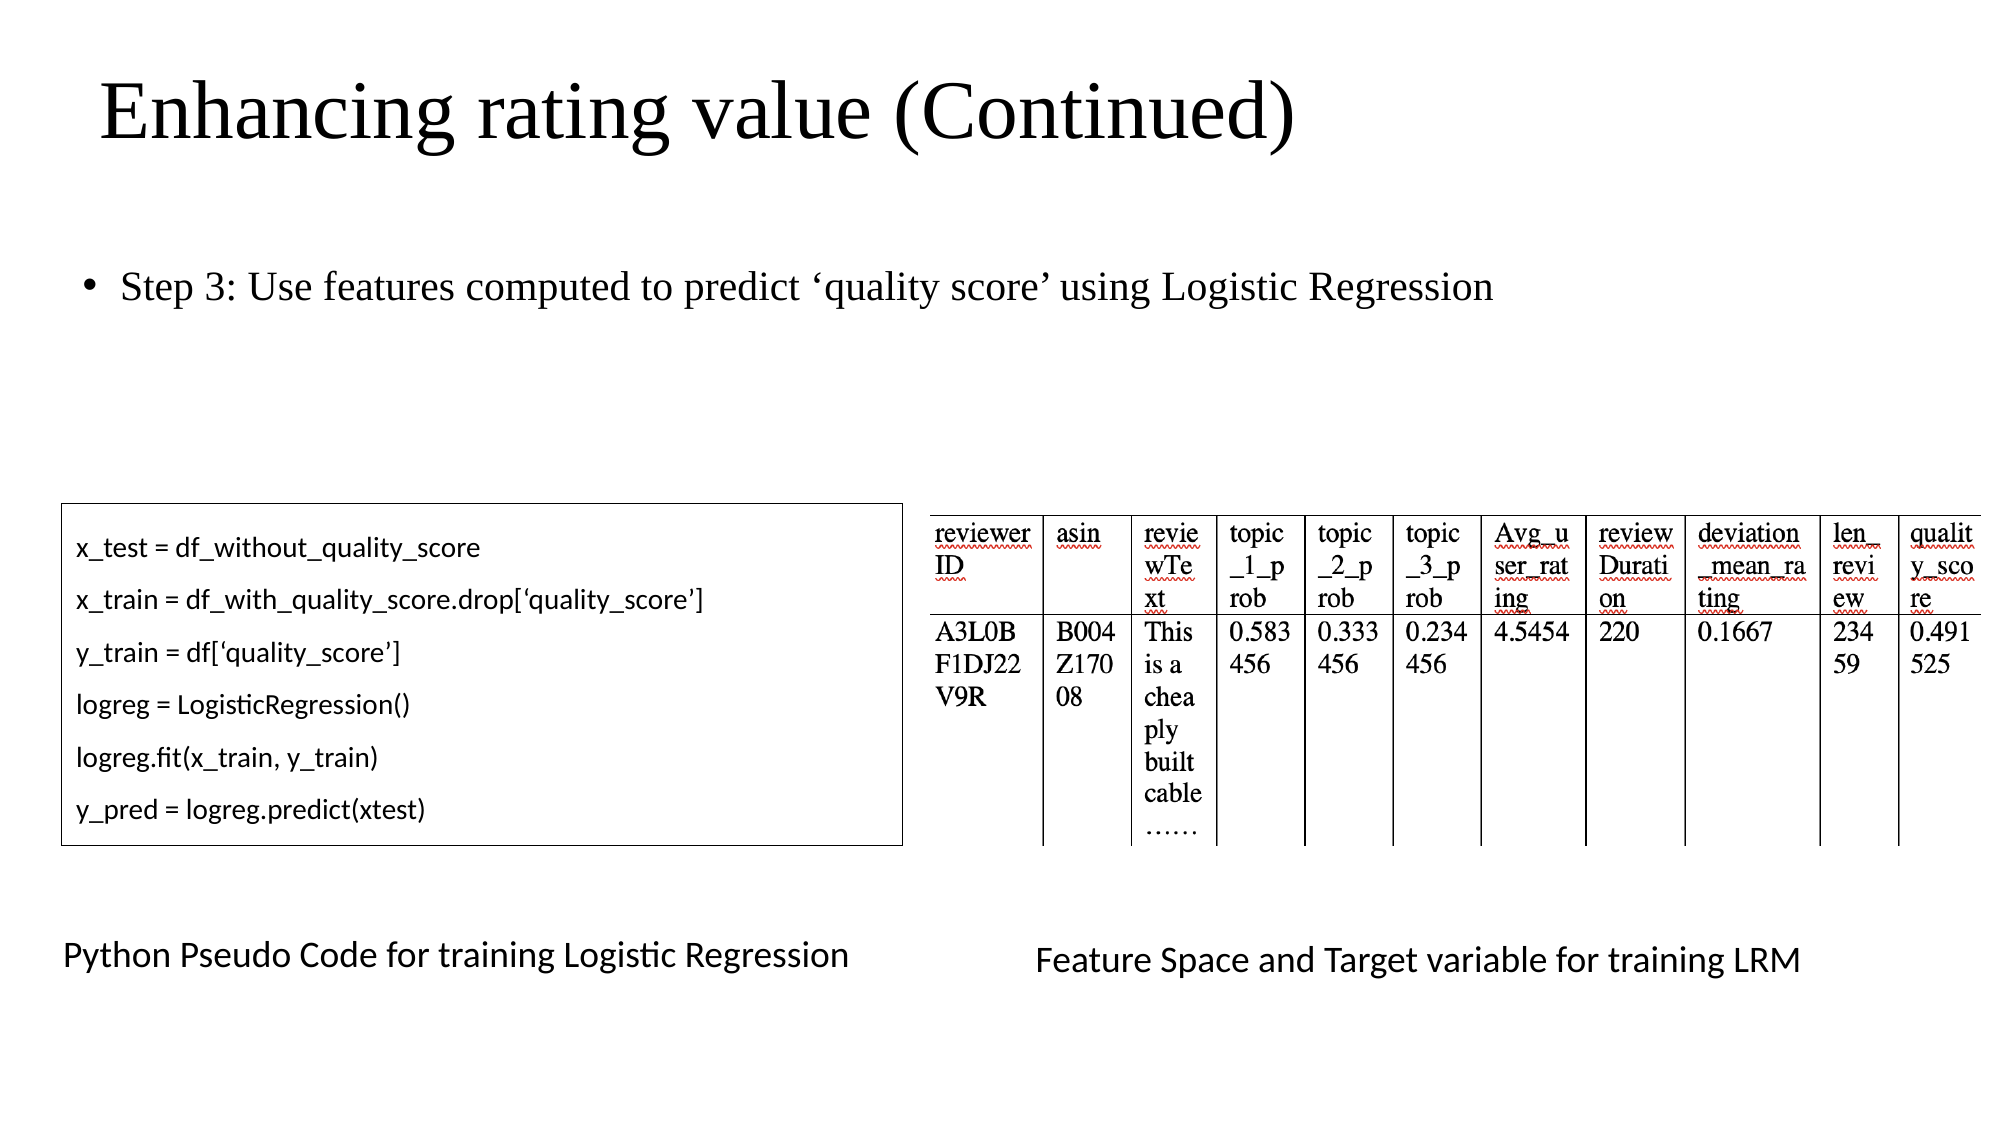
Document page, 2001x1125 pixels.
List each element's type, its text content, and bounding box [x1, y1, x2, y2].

text_box Python Pseudo Code for training Logistic Regression [48, 922, 980, 1027]
text_box x_test = df_without_quality_score x_train = df_with_quality_score.drop[‘quality_score’] y_train = df[‘quality_score’] logreg = LogisticRegression() logreg.fit(x_train, y_train) y_pred = logreg.predict(xtest) [61, 503, 903, 846]
text_box Feature Space and Target variable for training LRM [1020, 927, 1952, 1033]
picture [929, 499, 1981, 846]
list Step 3: Use features computed to predict ‘quality score’ using Logistic Regression [67, 256, 1793, 971]
title Enhancing rating value (Continued) [84, 46, 1810, 97]
title Enhancing rating value (Continued) [84, 98, 1810, 178]
